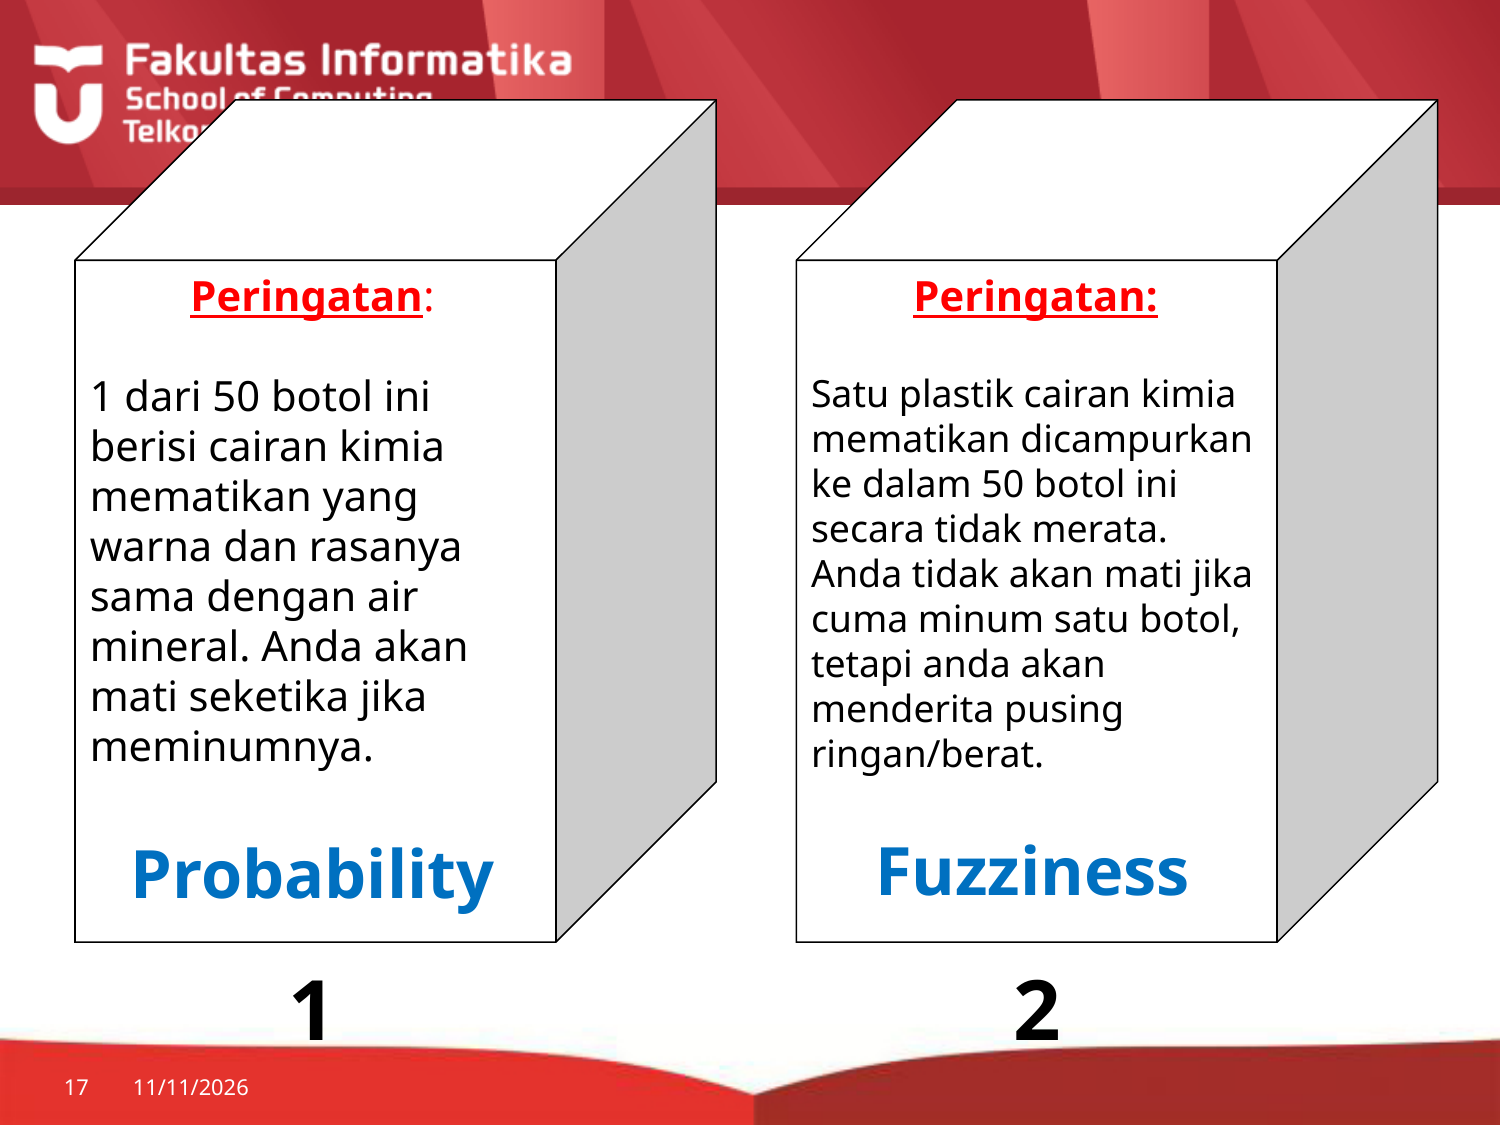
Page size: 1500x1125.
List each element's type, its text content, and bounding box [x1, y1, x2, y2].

text_box Peringatan: Satu plastik cairan kimia mematikan dicampurkan ke dalam 50 botol ini secara tidak merata. Anda tidak akan mati jika cuma minum satu botol, tetapi anda akan menderita pusing ringan/berat. [796, 262, 1275, 943]
text_box 1 [75, 950, 550, 1071]
text_box 2 [800, 950, 1275, 1071]
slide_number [132, 1058, 403, 1119]
text_box [75, 99, 717, 943]
text_box Probability [75, 825, 550, 946]
slide_number 17 [63, 1058, 123, 1119]
table_cell B [75, 100, 716, 260]
table_cell 1 juta [796, 100, 1437, 260]
picture [0, 1024, 1500, 1125]
picture [0, 0, 1500, 205]
text_box [796, 99, 1438, 943]
text_box Fuzziness [795, 821, 1271, 943]
text_box Peringatan: 1 dari 50 botol ini berisi cairan kimia mematikan yang warna dan rasanya sama dengan air mineral. Anda akan mati seketika jika meminumnya. [75, 262, 550, 825]
